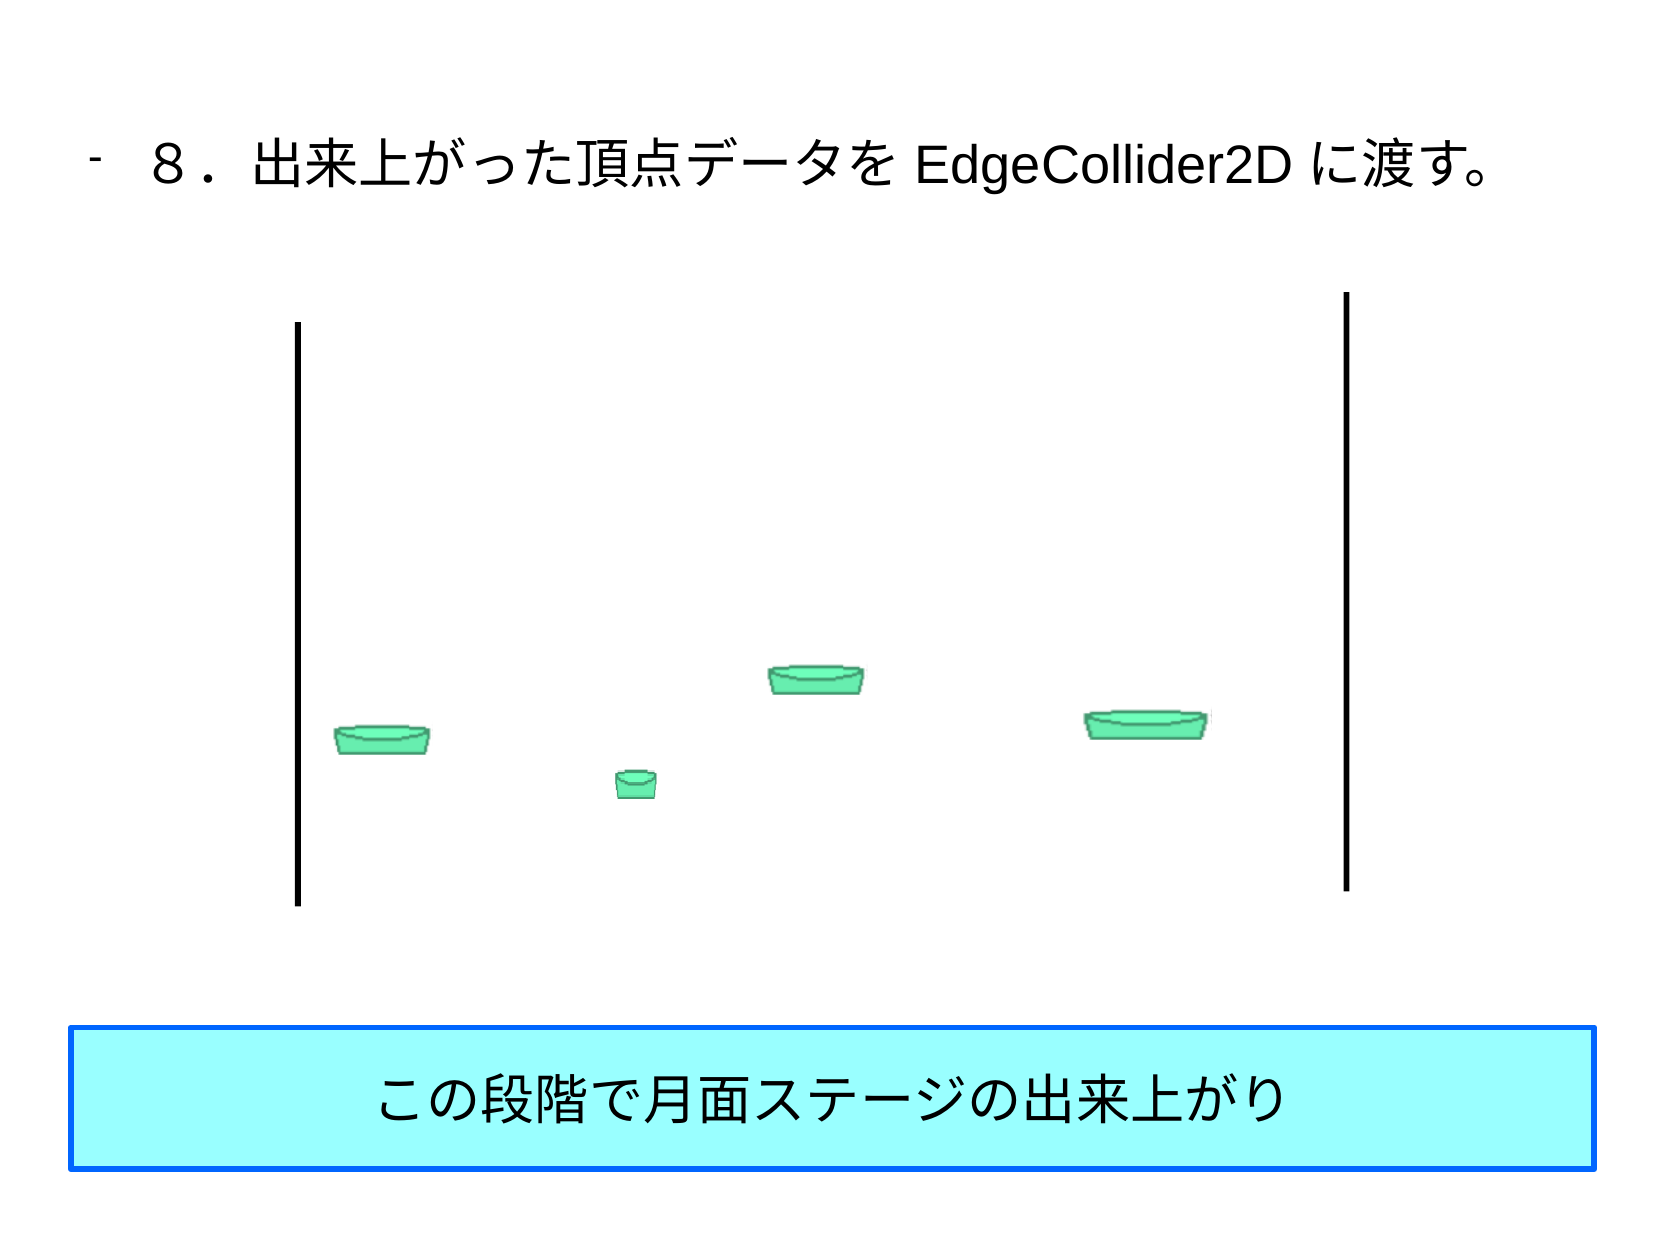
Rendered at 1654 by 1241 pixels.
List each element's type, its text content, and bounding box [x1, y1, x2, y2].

text_box ８．出来上がった頂点データをEdgeCollider2Dに渡す。 [0, 129, 1654, 343]
picture [761, 651, 868, 712]
picture [327, 711, 433, 772]
picture [1076, 696, 1212, 757]
picture [612, 756, 658, 817]
text_box この段階で月面ステージの出来上がり [70, 1027, 1595, 1170]
